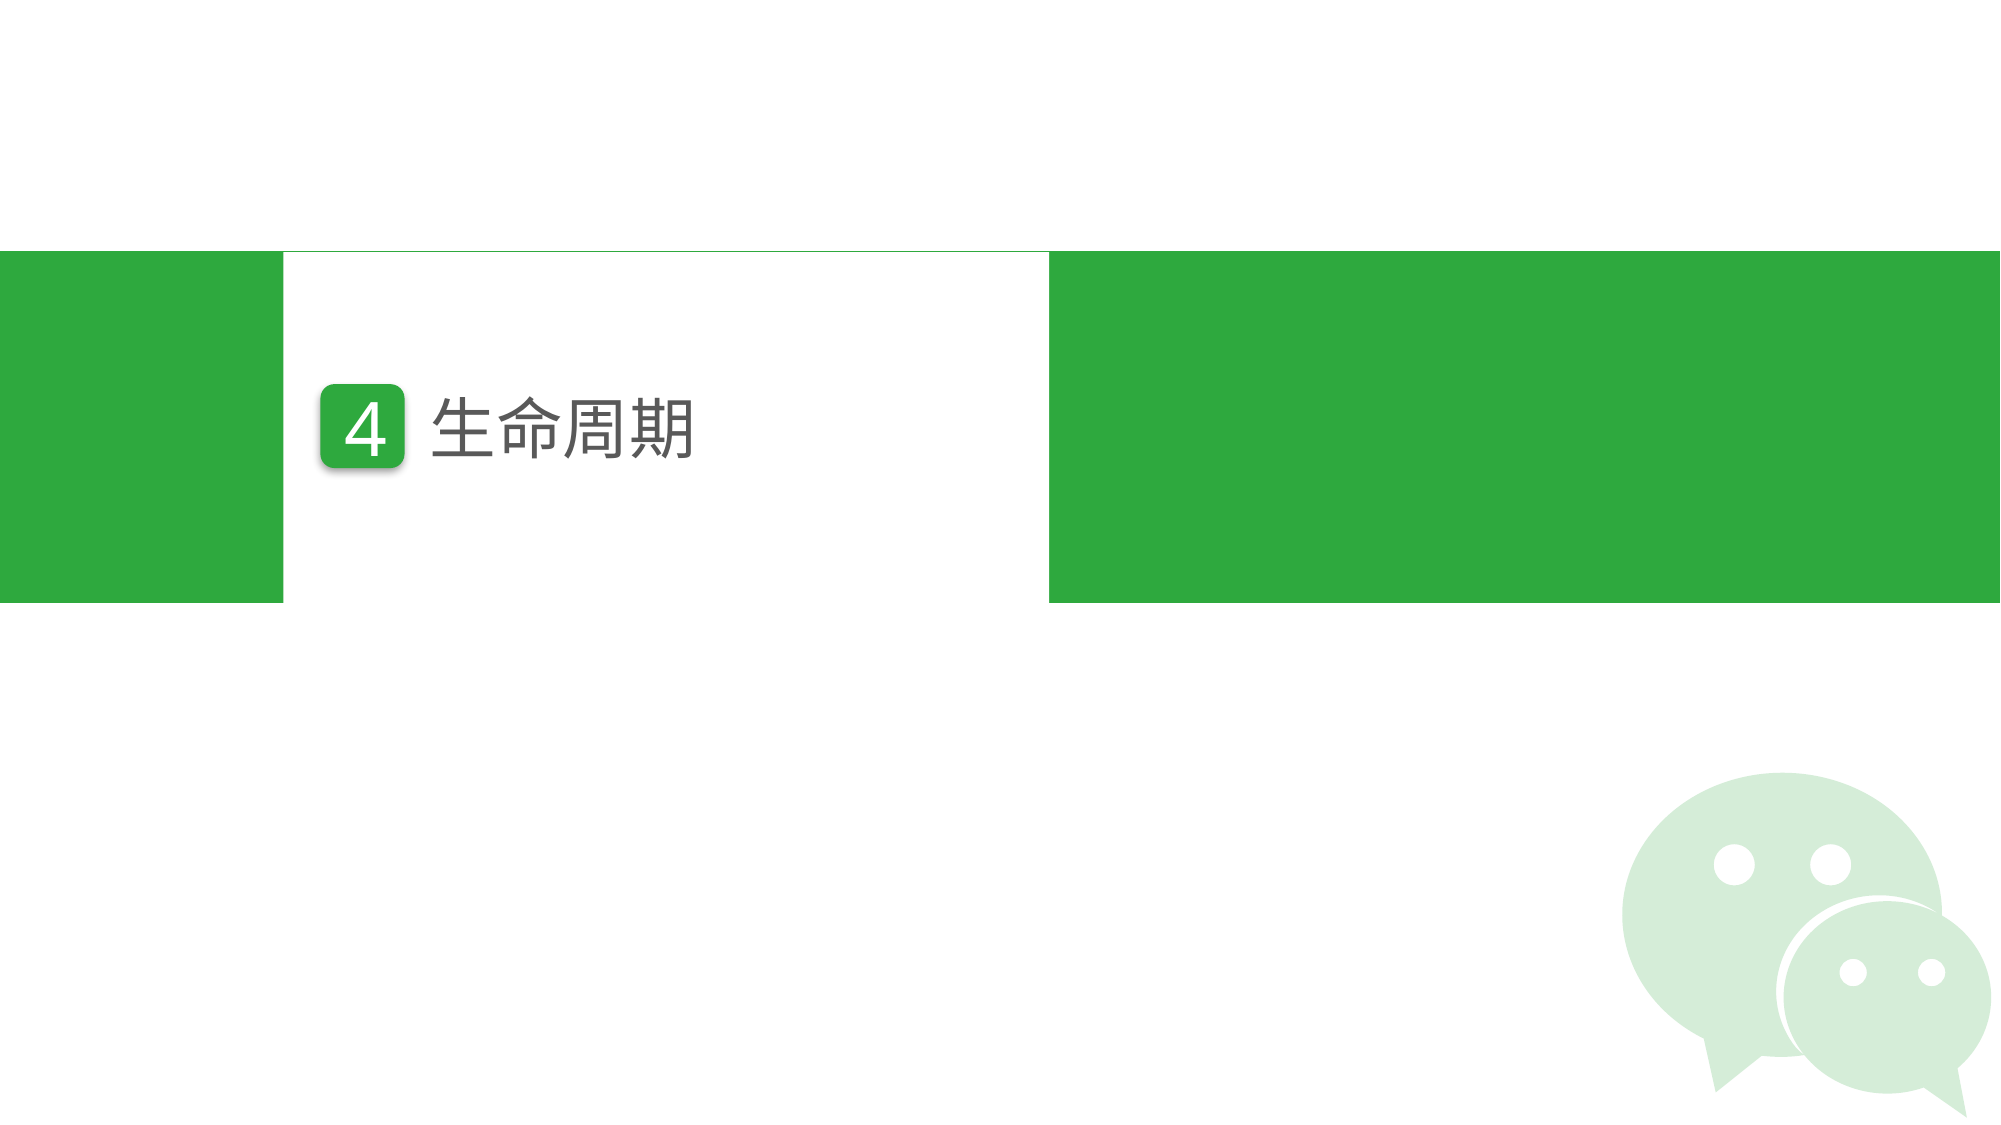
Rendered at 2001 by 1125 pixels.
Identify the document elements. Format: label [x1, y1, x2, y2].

text_box [1622, 772, 1992, 1118]
picture [0, 251, 2000, 604]
